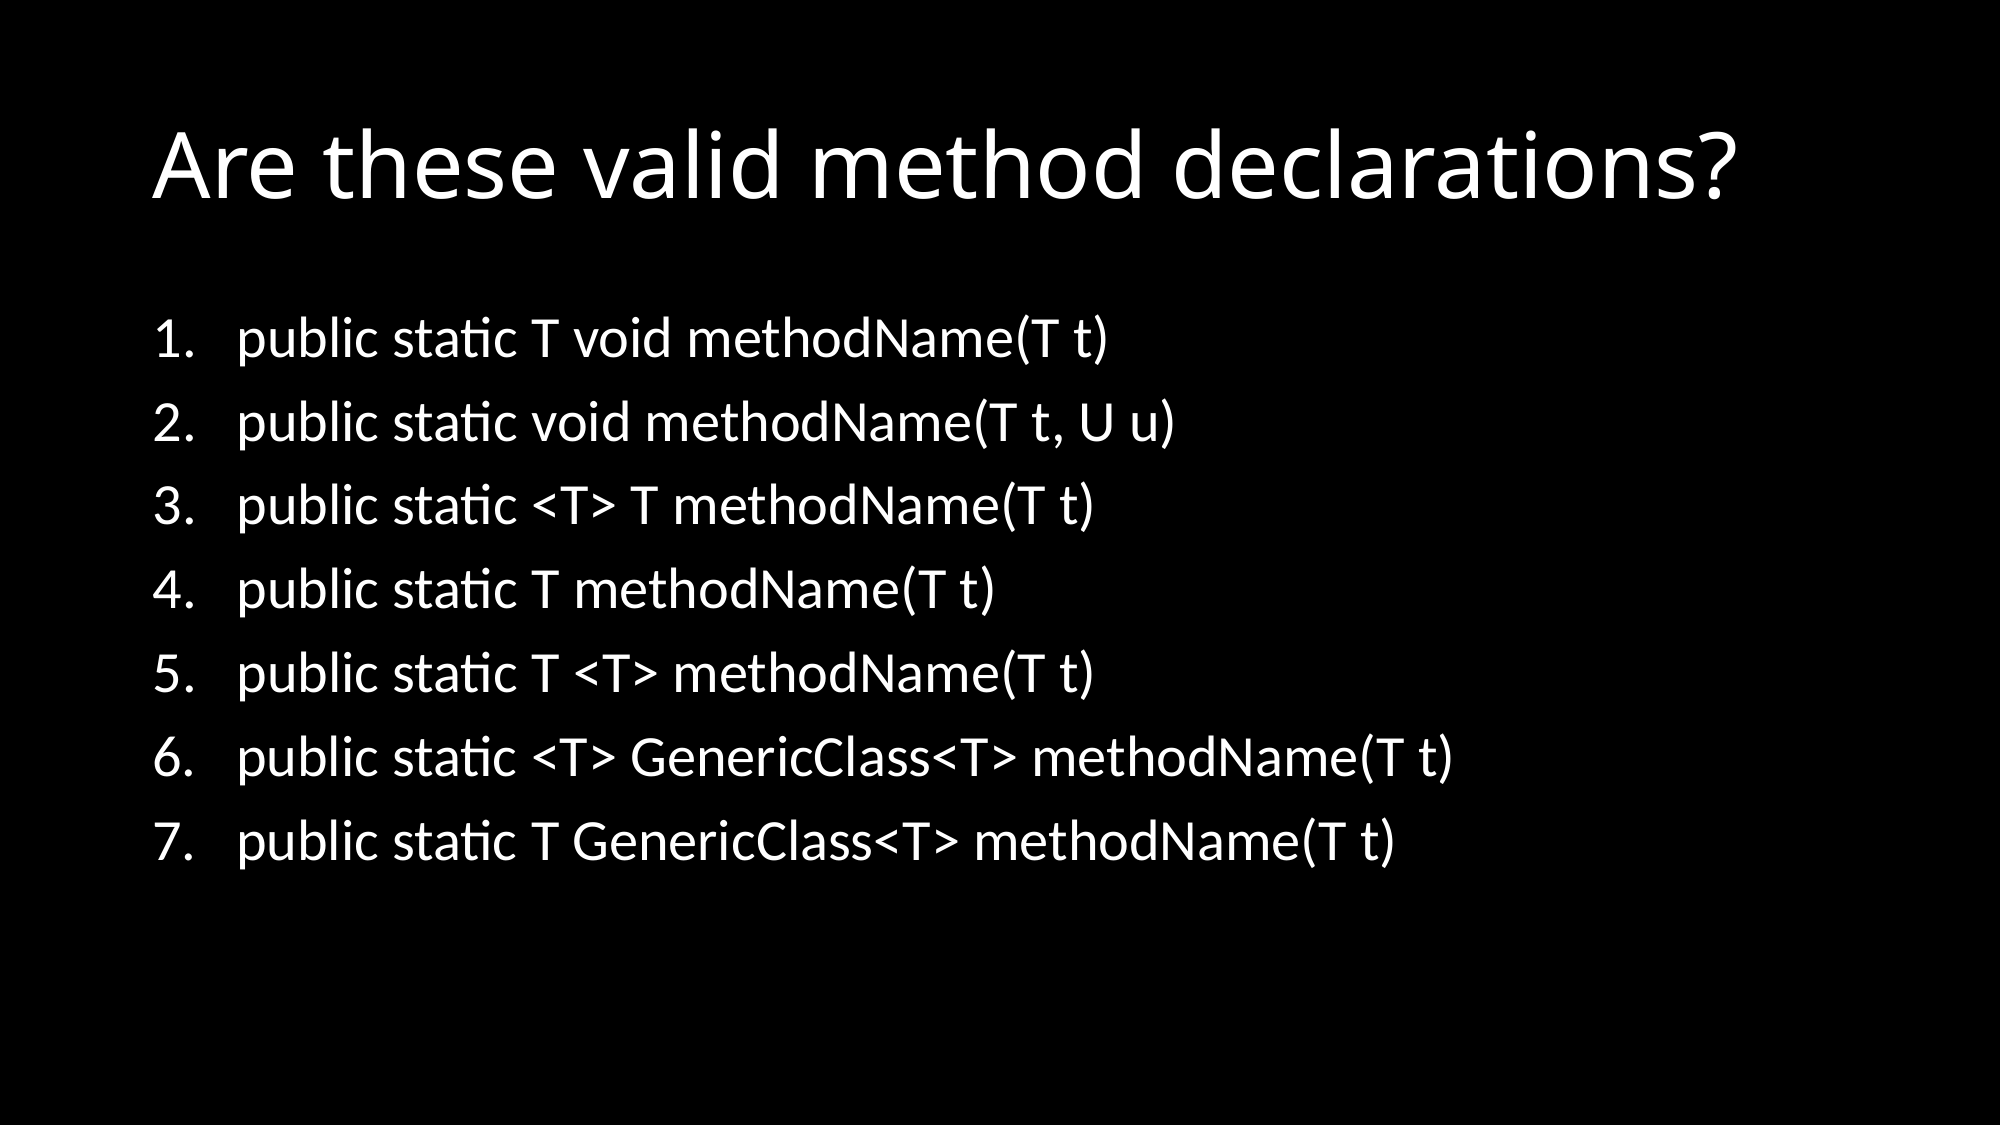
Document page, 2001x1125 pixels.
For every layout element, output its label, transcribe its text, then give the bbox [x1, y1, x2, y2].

list public static T void methodName(T t) public static void methodName(T t, U u) public static <T> T methodName(T t) public static T methodName(T t) public static T <T> methodName(T t) 6. public static <T> GenericClass<T> methodName(T t) 7. public static T GenericClass<T> methodName(T t) [137, 299, 1863, 1014]
title Are these valid method declarations? [137, 59, 1863, 278]
